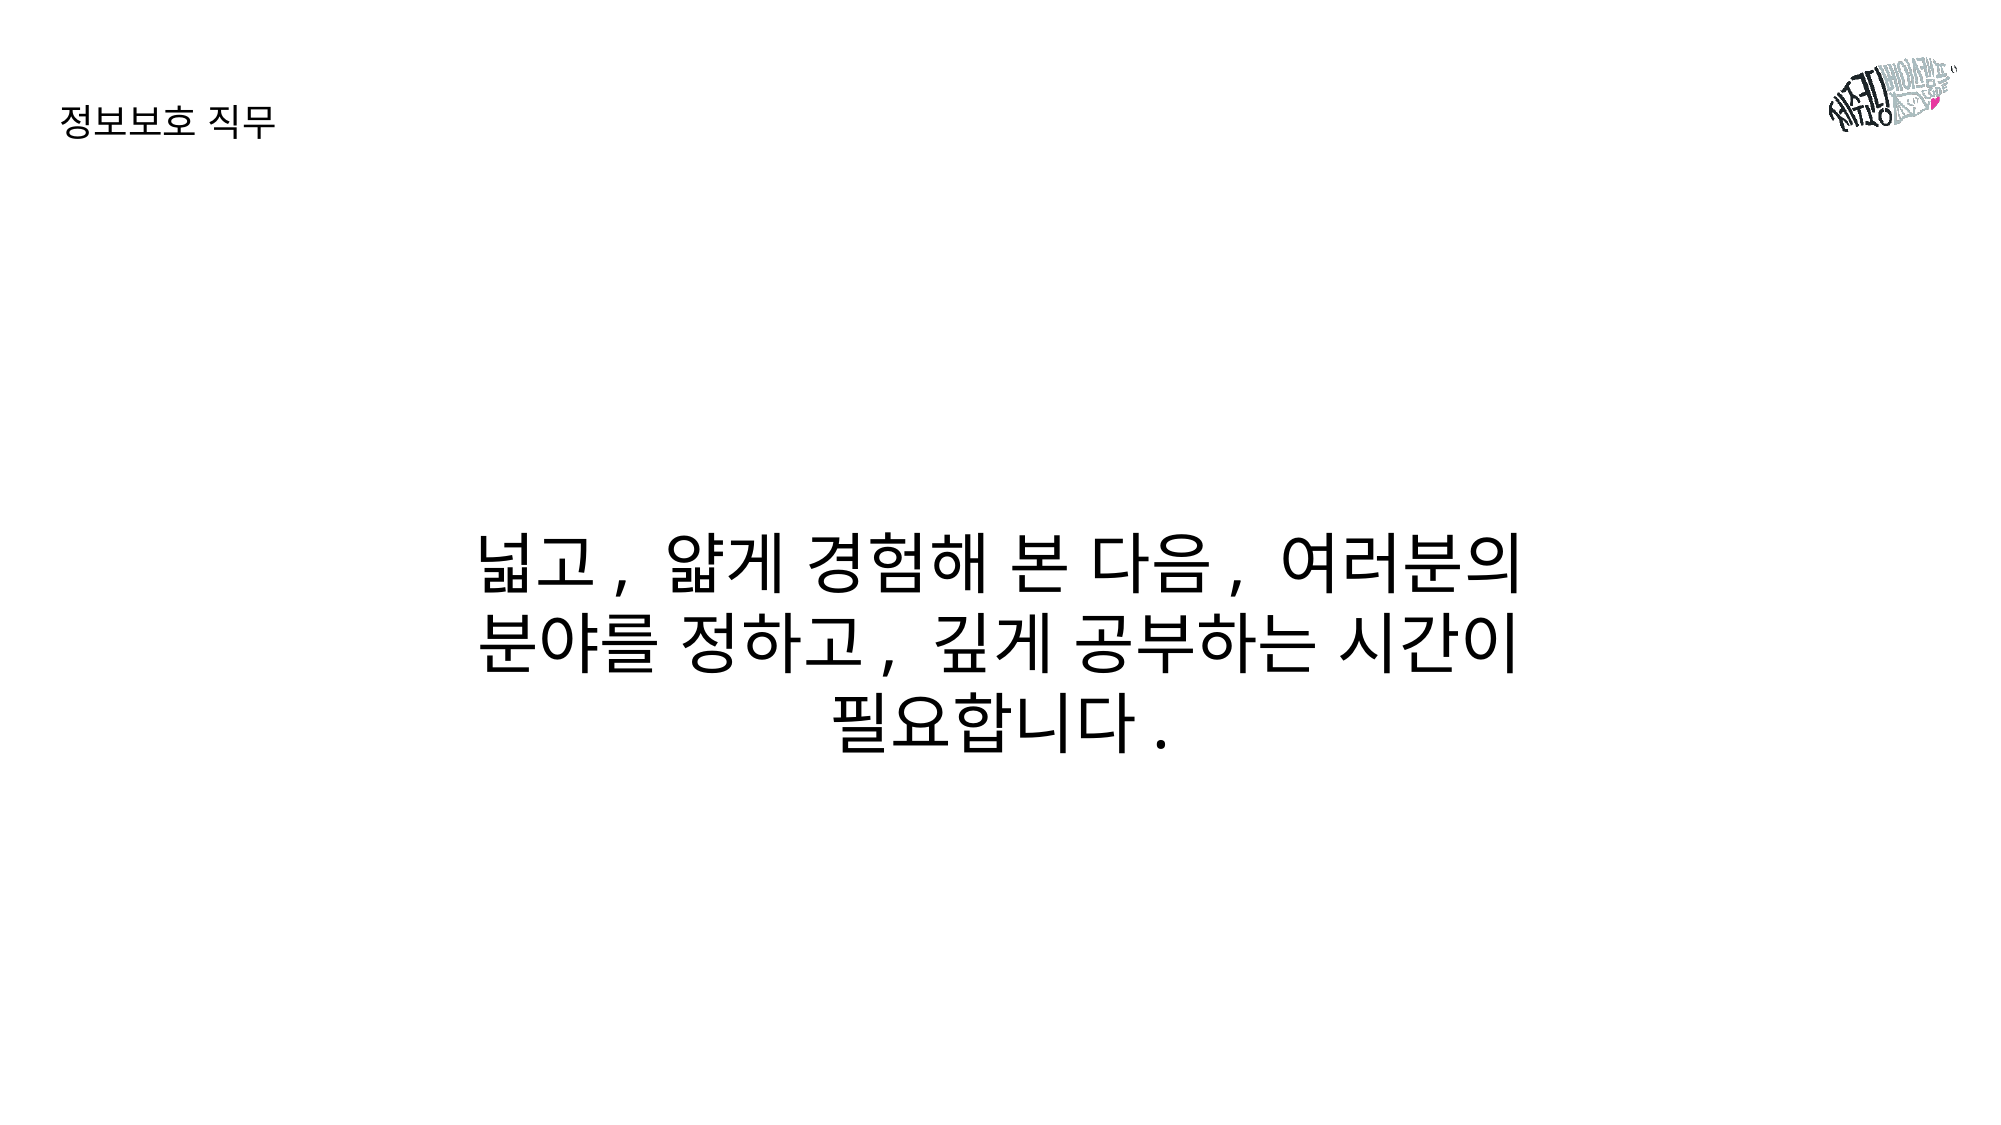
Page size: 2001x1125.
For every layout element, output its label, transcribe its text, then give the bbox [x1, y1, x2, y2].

text_box 넓고, 얇게 경험해 본 다음, 여러분의 분야를 정하고, 깊게 공부하는 시간이 필요합니다. [443, 514, 1557, 770]
picture [1829, 57, 1957, 133]
text_box 정보보호 직무 [44, 92, 292, 152]
